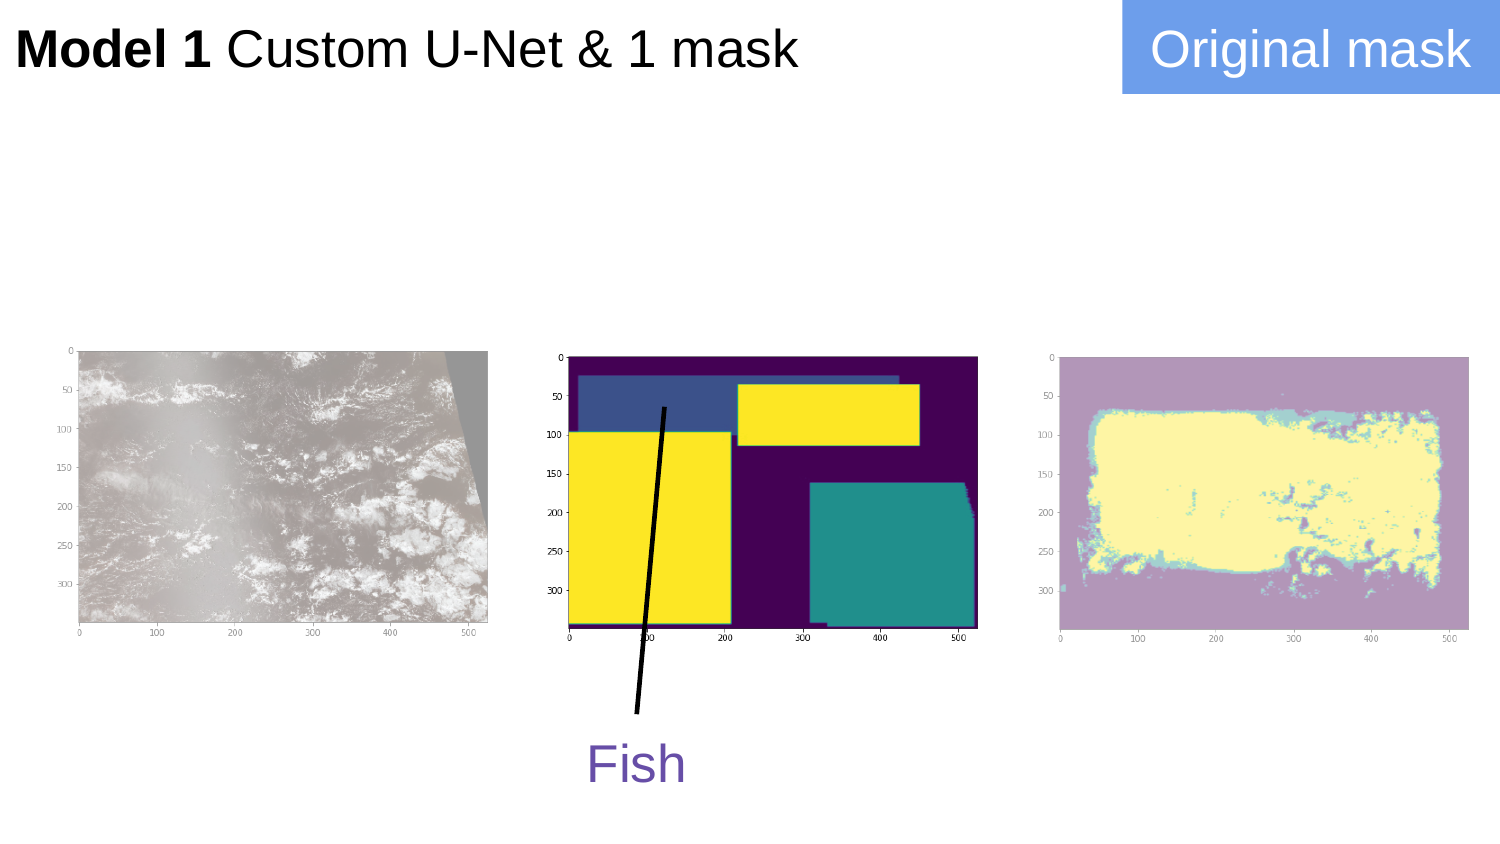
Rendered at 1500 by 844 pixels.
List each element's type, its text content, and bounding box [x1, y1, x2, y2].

picture [540, 341, 984, 655]
text_box [1019, 334, 1485, 676]
title Model 1 Custom U-Net & 1 mask [0, 0, 1122, 94]
picture [50, 341, 493, 655]
picture [1030, 341, 1474, 655]
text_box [636, 406, 665, 715]
title Original mask [1122, 0, 1500, 94]
title Fish [511, 714, 762, 809]
text_box [46, 342, 512, 684]
